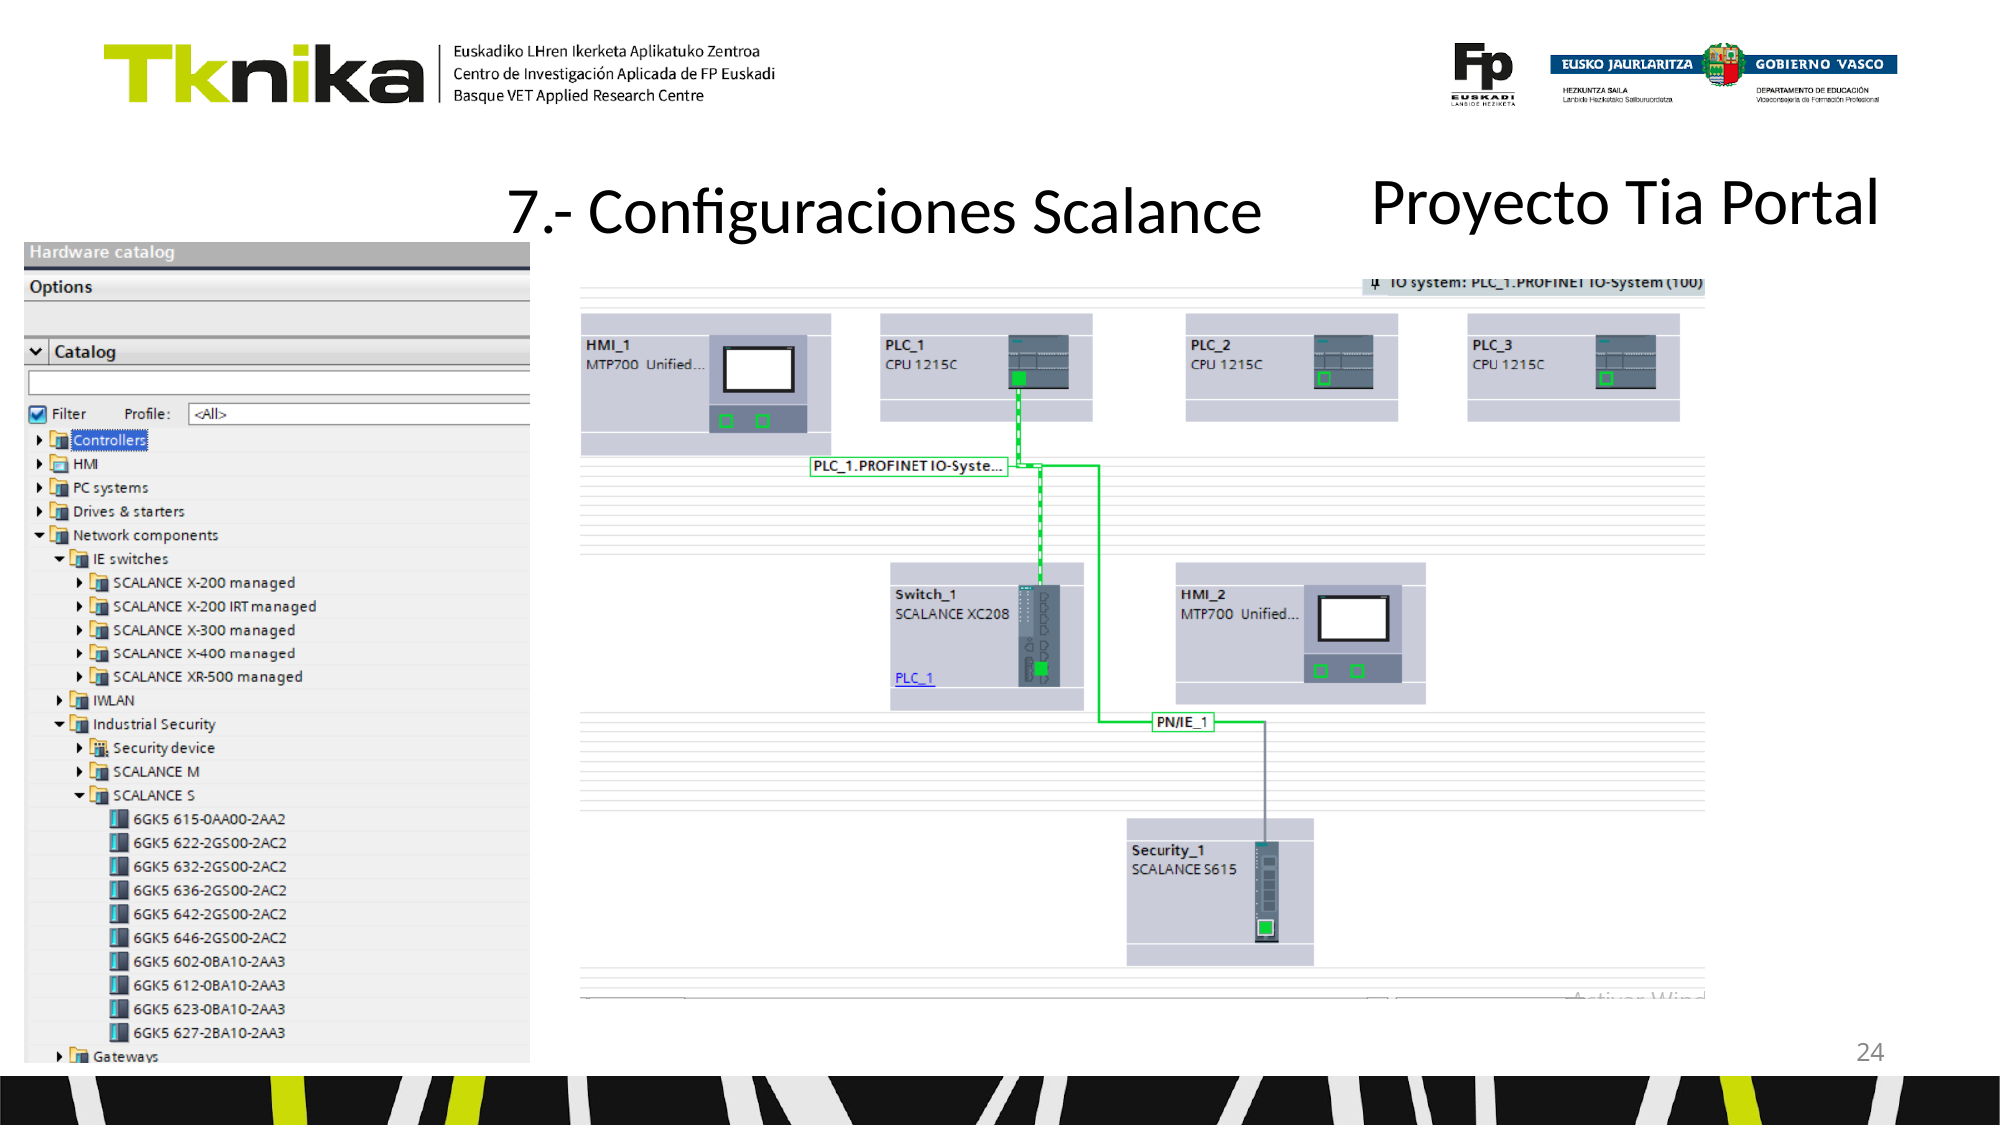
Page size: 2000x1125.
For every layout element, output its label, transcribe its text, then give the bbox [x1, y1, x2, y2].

picture [0, 1076, 2000, 1125]
picture [579, 279, 1706, 999]
text_box 7.- Configuraciones Scalance [0, 160, 1792, 255]
text_box Proyecto Tia Portal [1356, 142, 2000, 243]
picture [102, 42, 1898, 106]
picture [24, 242, 530, 1063]
slide_number ‹#› [1433, 1023, 1900, 1084]
